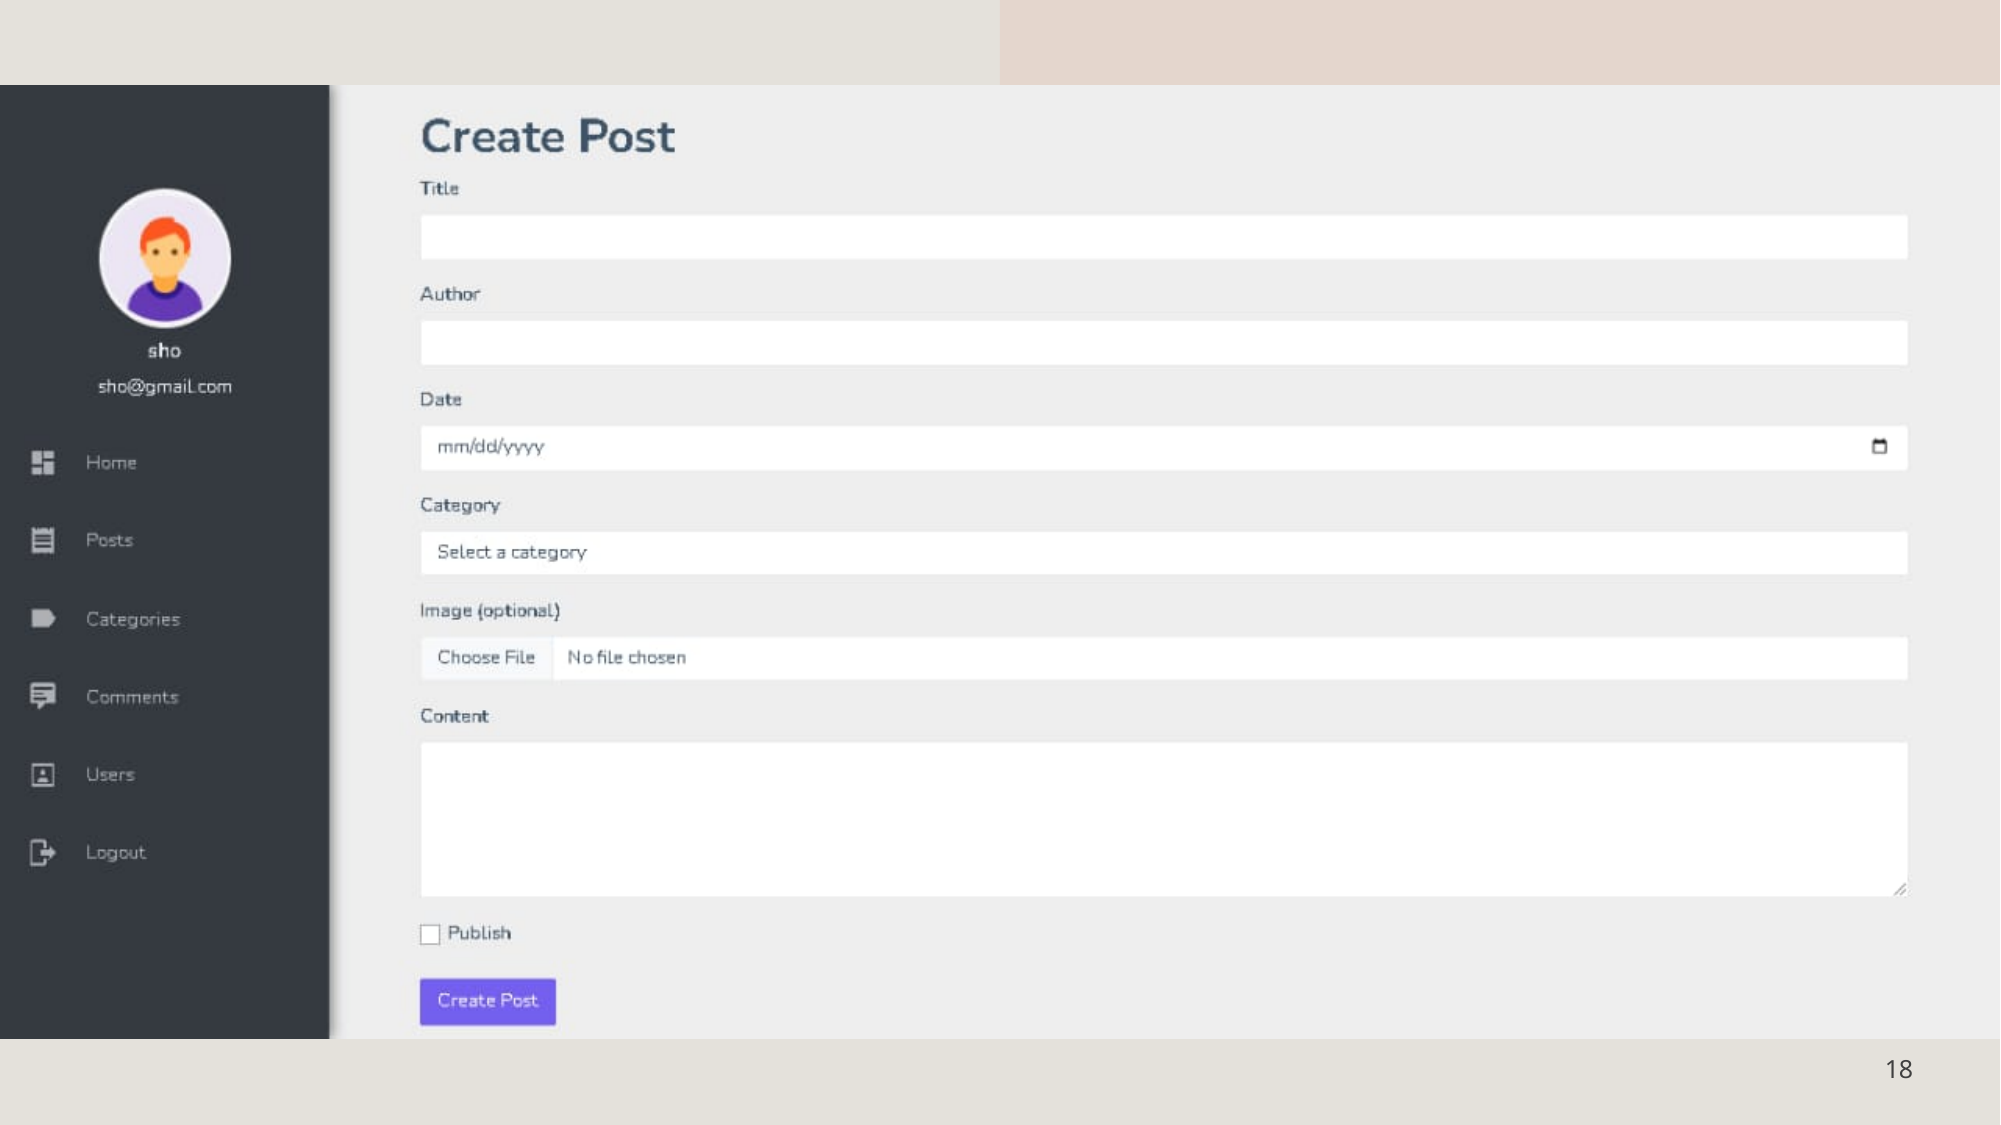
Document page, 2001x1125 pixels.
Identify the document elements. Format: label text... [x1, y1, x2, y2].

picture [0, 85, 2000, 1039]
slide_number 18 [1863, 1050, 1935, 1091]
